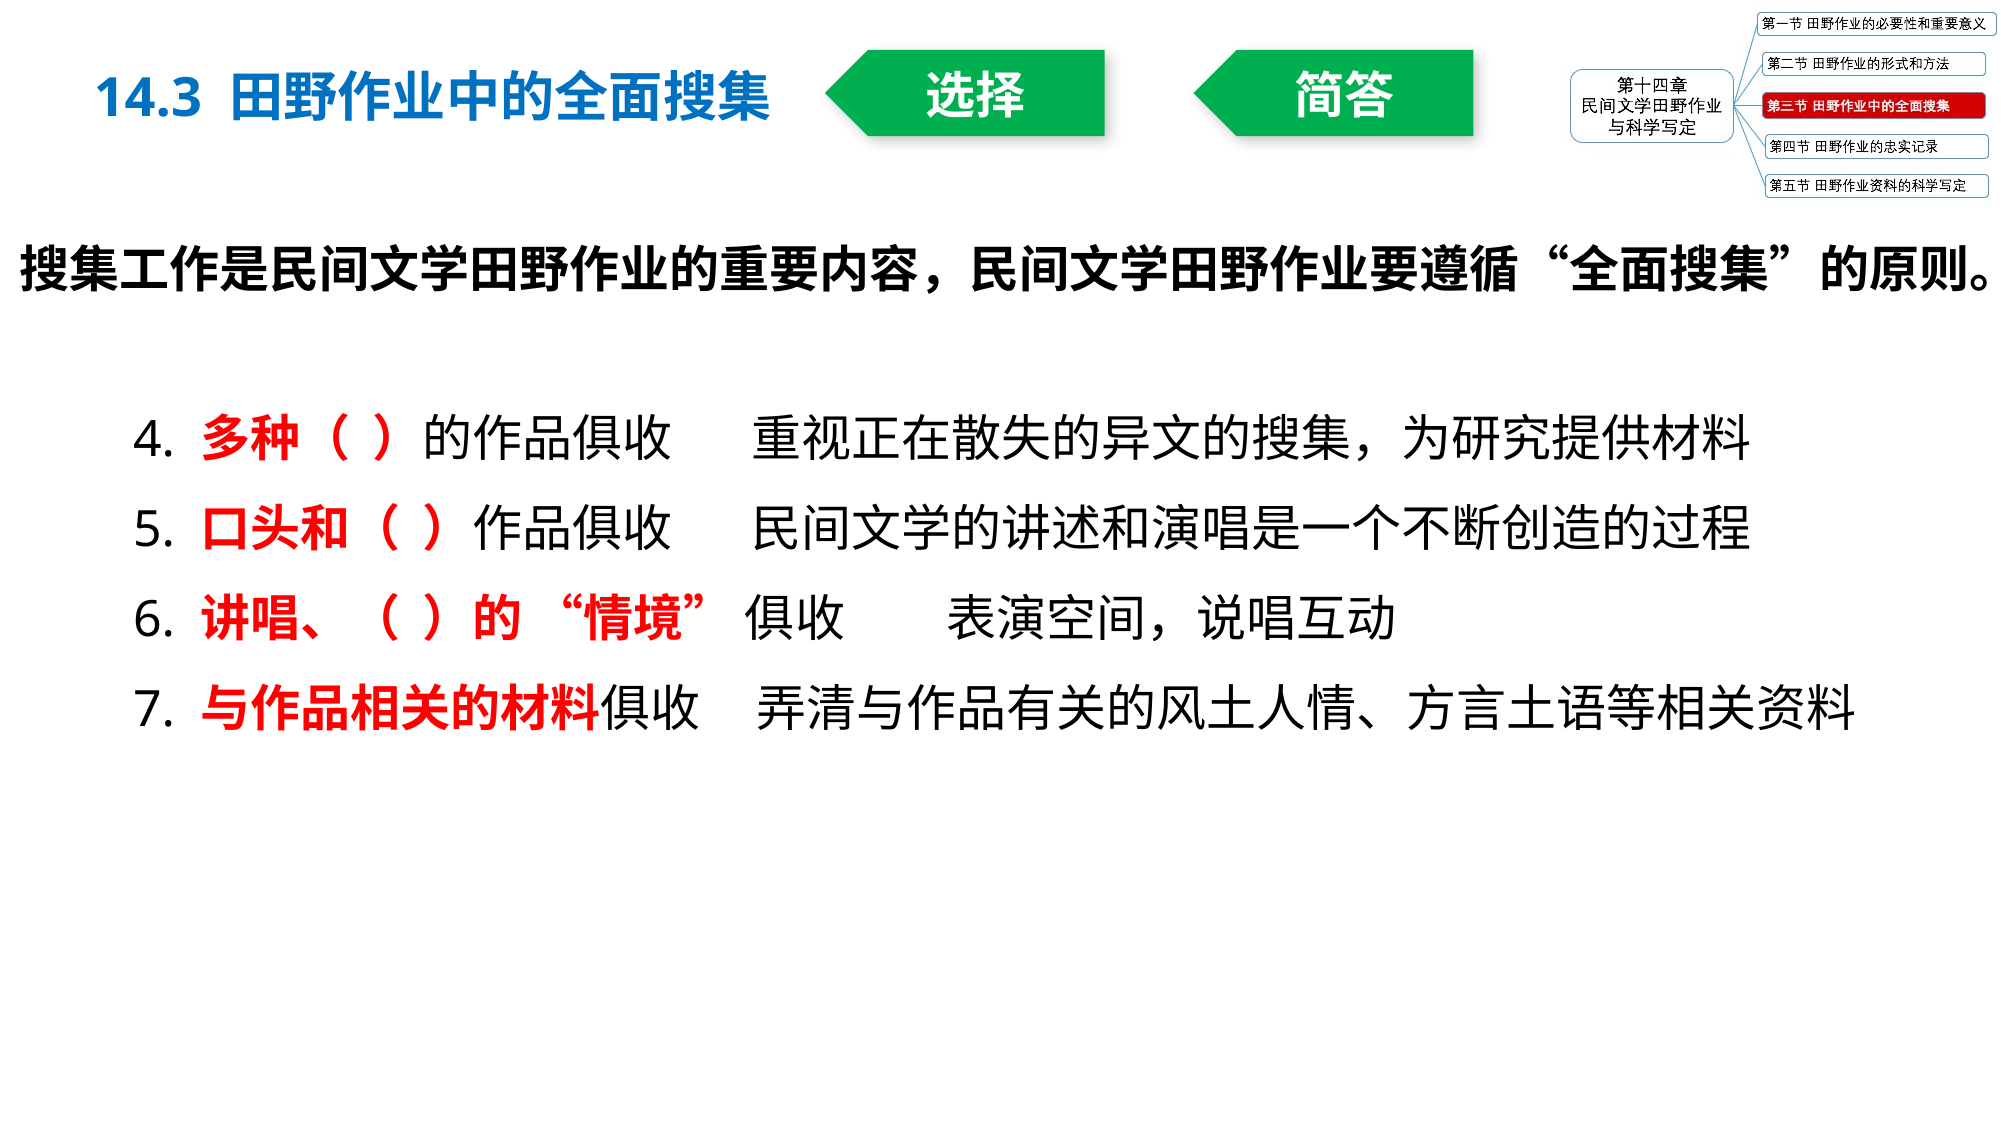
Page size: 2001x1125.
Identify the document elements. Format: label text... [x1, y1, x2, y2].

text_box 简答 [1192, 48, 1475, 138]
text_box 选择 [823, 48, 1106, 138]
text_box 14.3 田野作业中的全面搜集 [4, 22, 1105, 135]
picture [1562, 0, 2000, 204]
text_box 4. 多种（ ）的作品俱收 重视正在散失的异文的搜集，为研究提供材料 5. 口头和（ ）作品俱收 民间文学的讲述和演唱是一个不断创造的过程 6. 讲唱、（ ）的 “情境” 俱收 表演空间，说唱互动 7. 与作品相关的材料俱收 弄清与作品有关的风土人情、方言土语等相关资料 [0, 368, 1993, 744]
text_box 搜集工作是民间文学田野作业的重要内容，民间文学田野作业要遵循“全面搜集”的原则。 [4, 230, 1997, 305]
